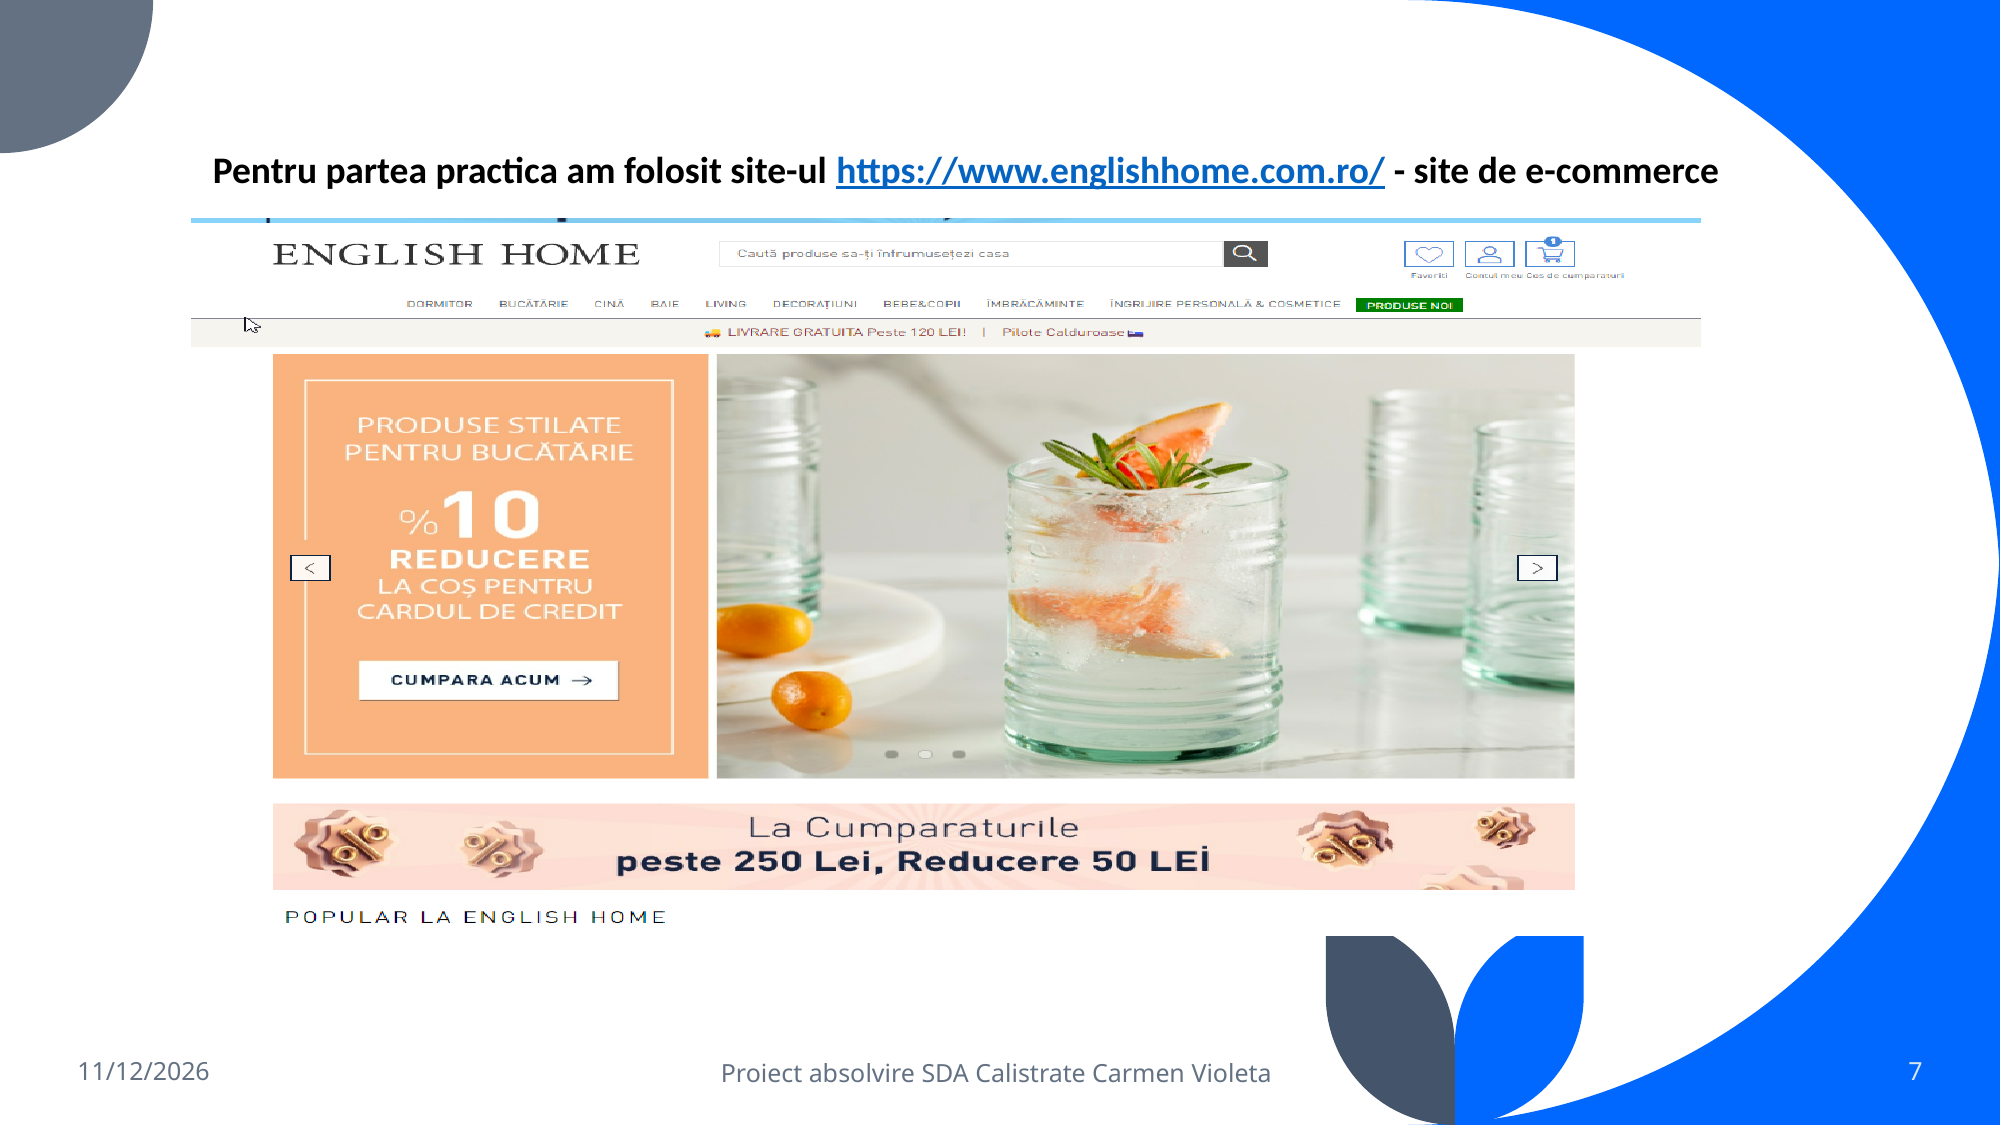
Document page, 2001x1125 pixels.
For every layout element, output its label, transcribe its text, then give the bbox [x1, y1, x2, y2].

footer Proiect absolvire SDA Calistrate Carmen Violeta [662, 1042, 1338, 1103]
picture [191, 218, 1701, 936]
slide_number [62, 1042, 513, 1103]
slide_number 7 [1665, 1042, 1938, 1103]
title Pentru partea practica am folosit site-ul https://www.englishhome.com.ro/ - site de e-commerce [197, 91, 1803, 200]
